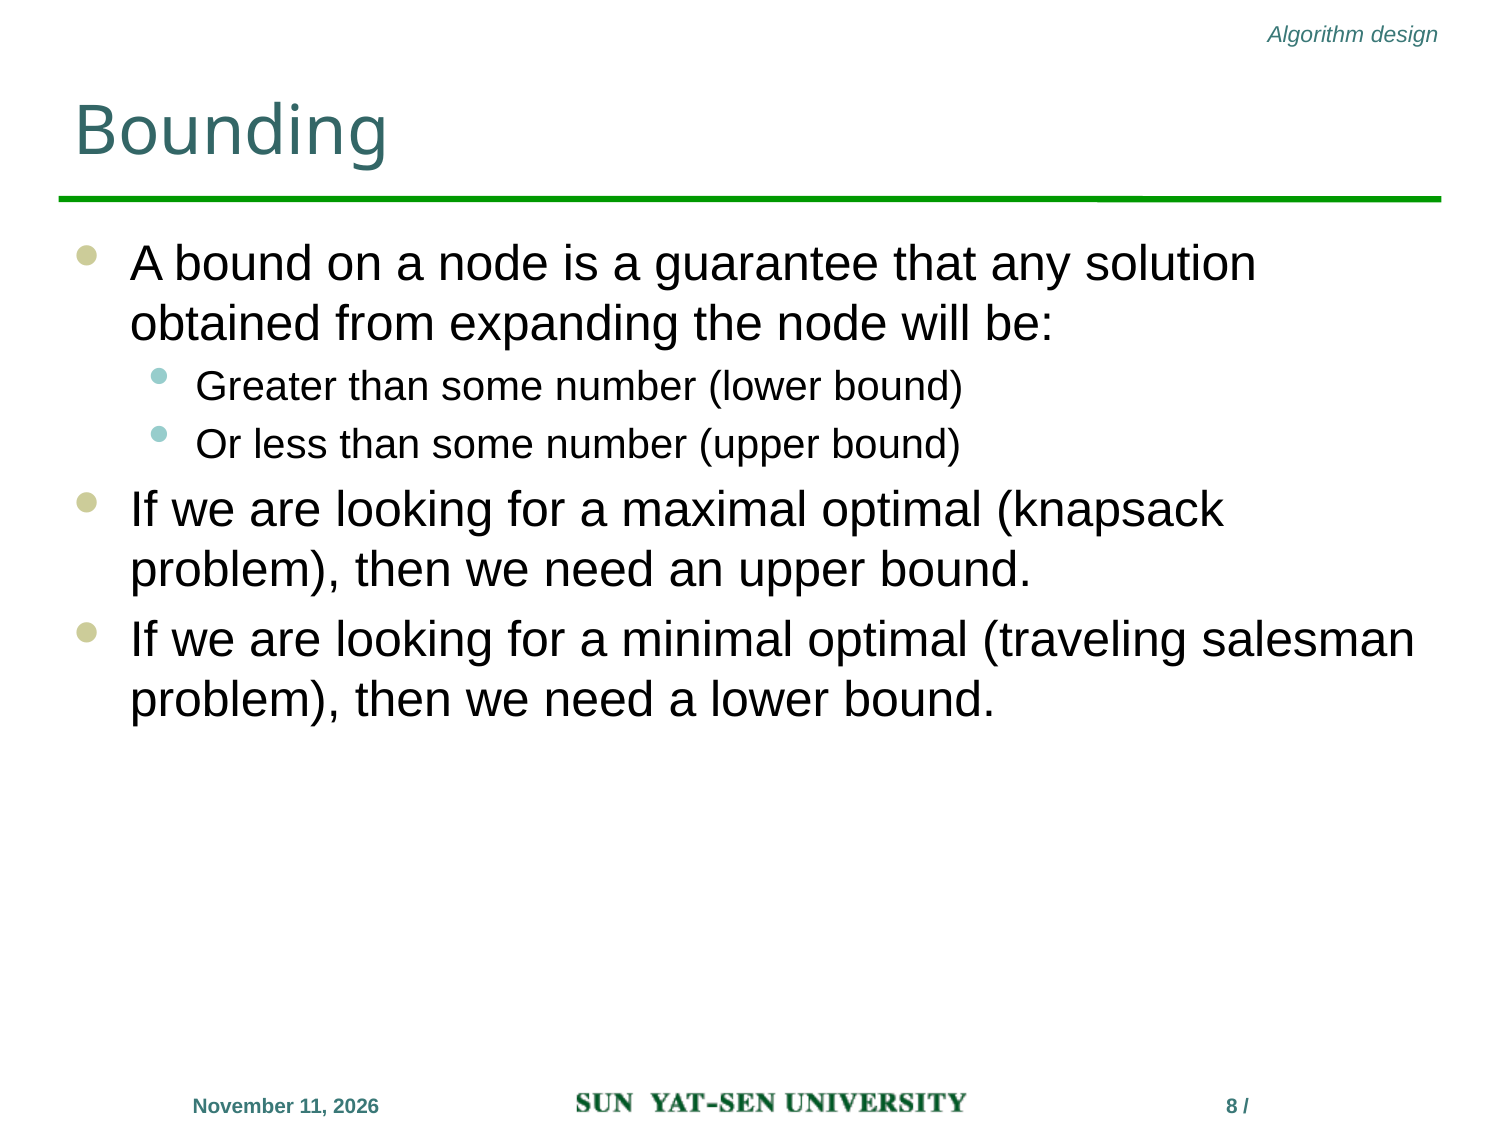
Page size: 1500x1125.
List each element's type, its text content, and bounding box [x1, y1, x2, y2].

picture [566, 1079, 973, 1125]
title Bounding [58, 34, 1442, 176]
list A bound on a node is a guarantee that any solution obtained from expanding the node will be: Greater than some number (lower bound) Or less than some number (upper bound) If we are looking for a maximal optimal (knapsack problem), then we need an upper bound. If we are looking for a minimal optimal (traveling salesman problem), then we need a lower bound. [58, 222, 1442, 1079]
